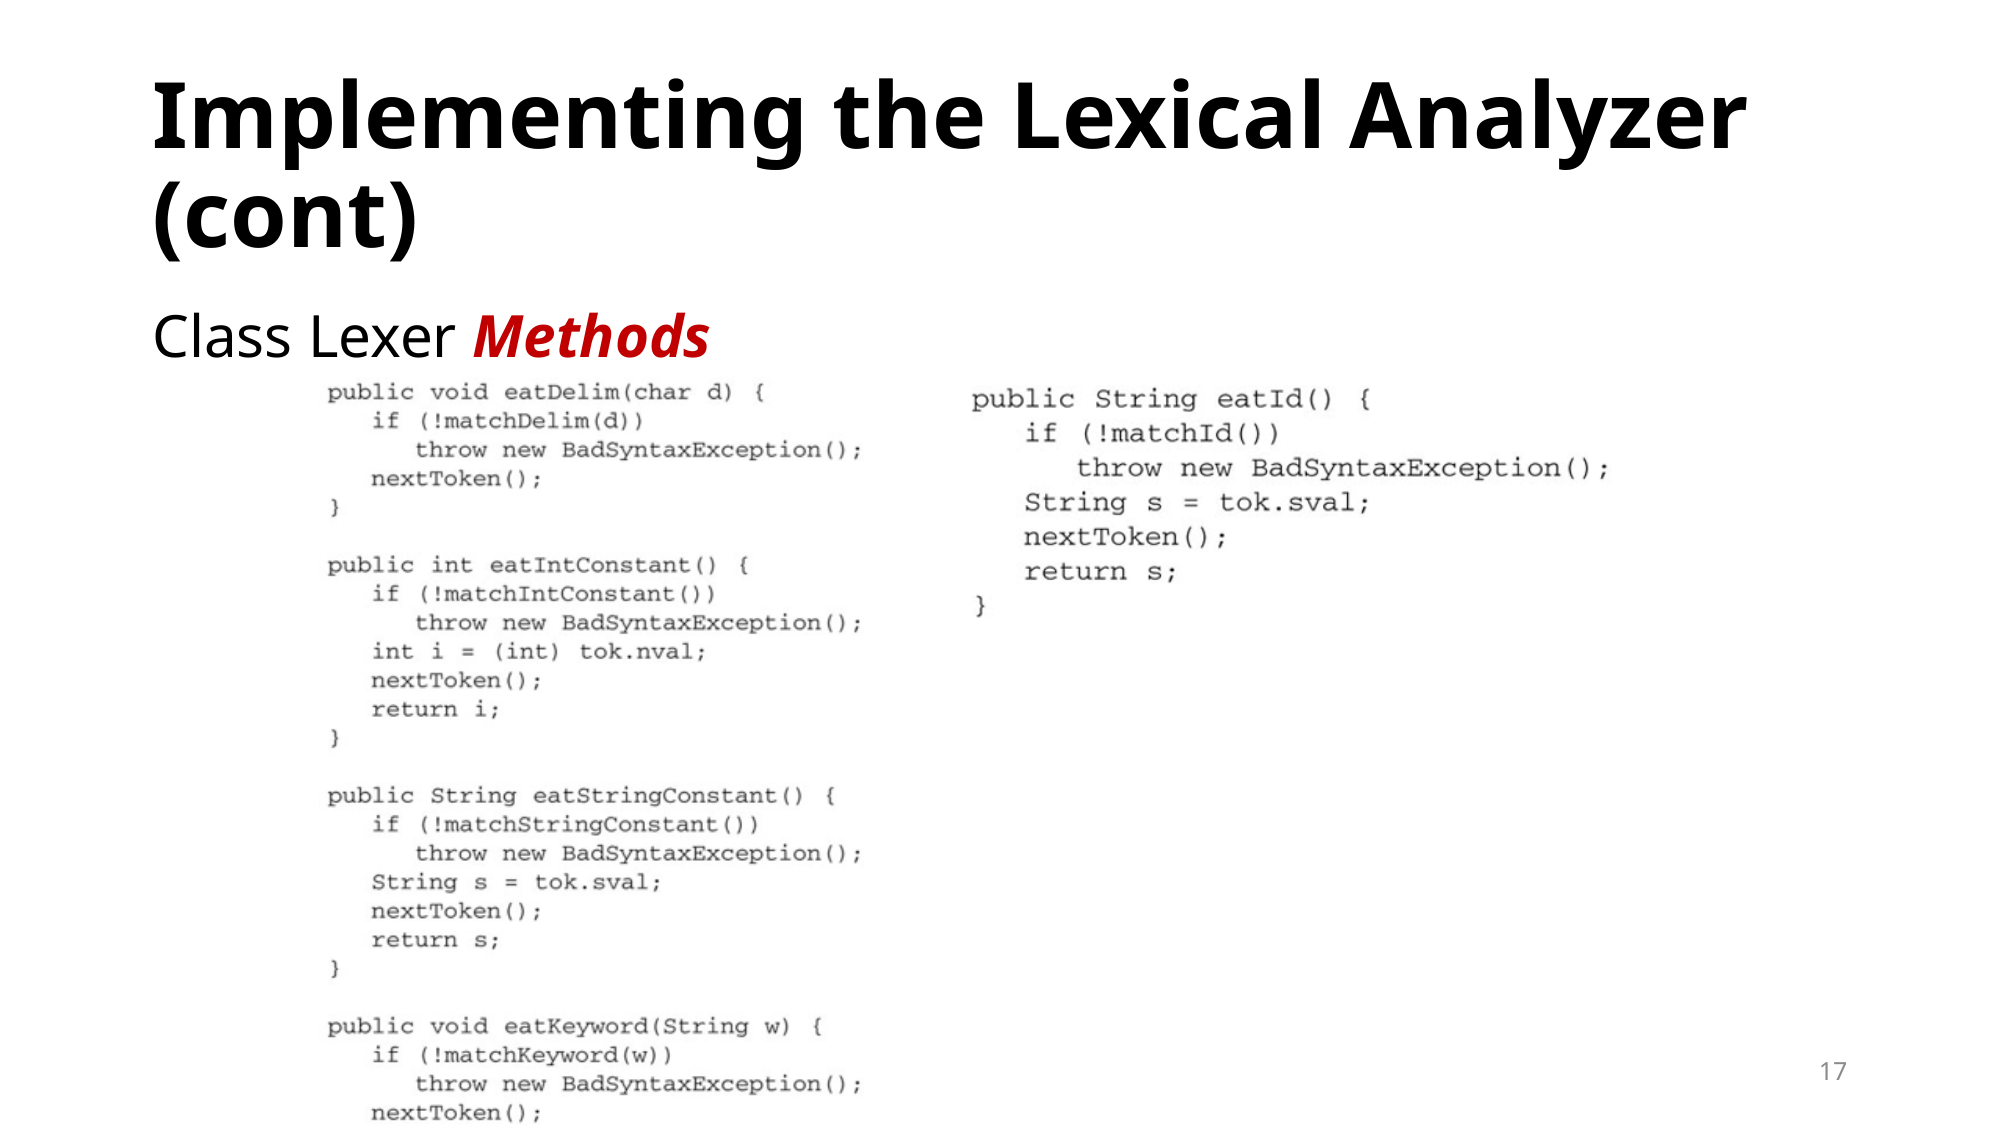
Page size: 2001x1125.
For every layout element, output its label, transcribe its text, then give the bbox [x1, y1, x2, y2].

picture [958, 373, 1620, 625]
picture [316, 373, 883, 1125]
title Implementing the Lexical Analyzer (cont) [137, 59, 1863, 278]
list Class Lexer Methods [137, 299, 1863, 1014]
slide_number 17 [1412, 1042, 1863, 1103]
